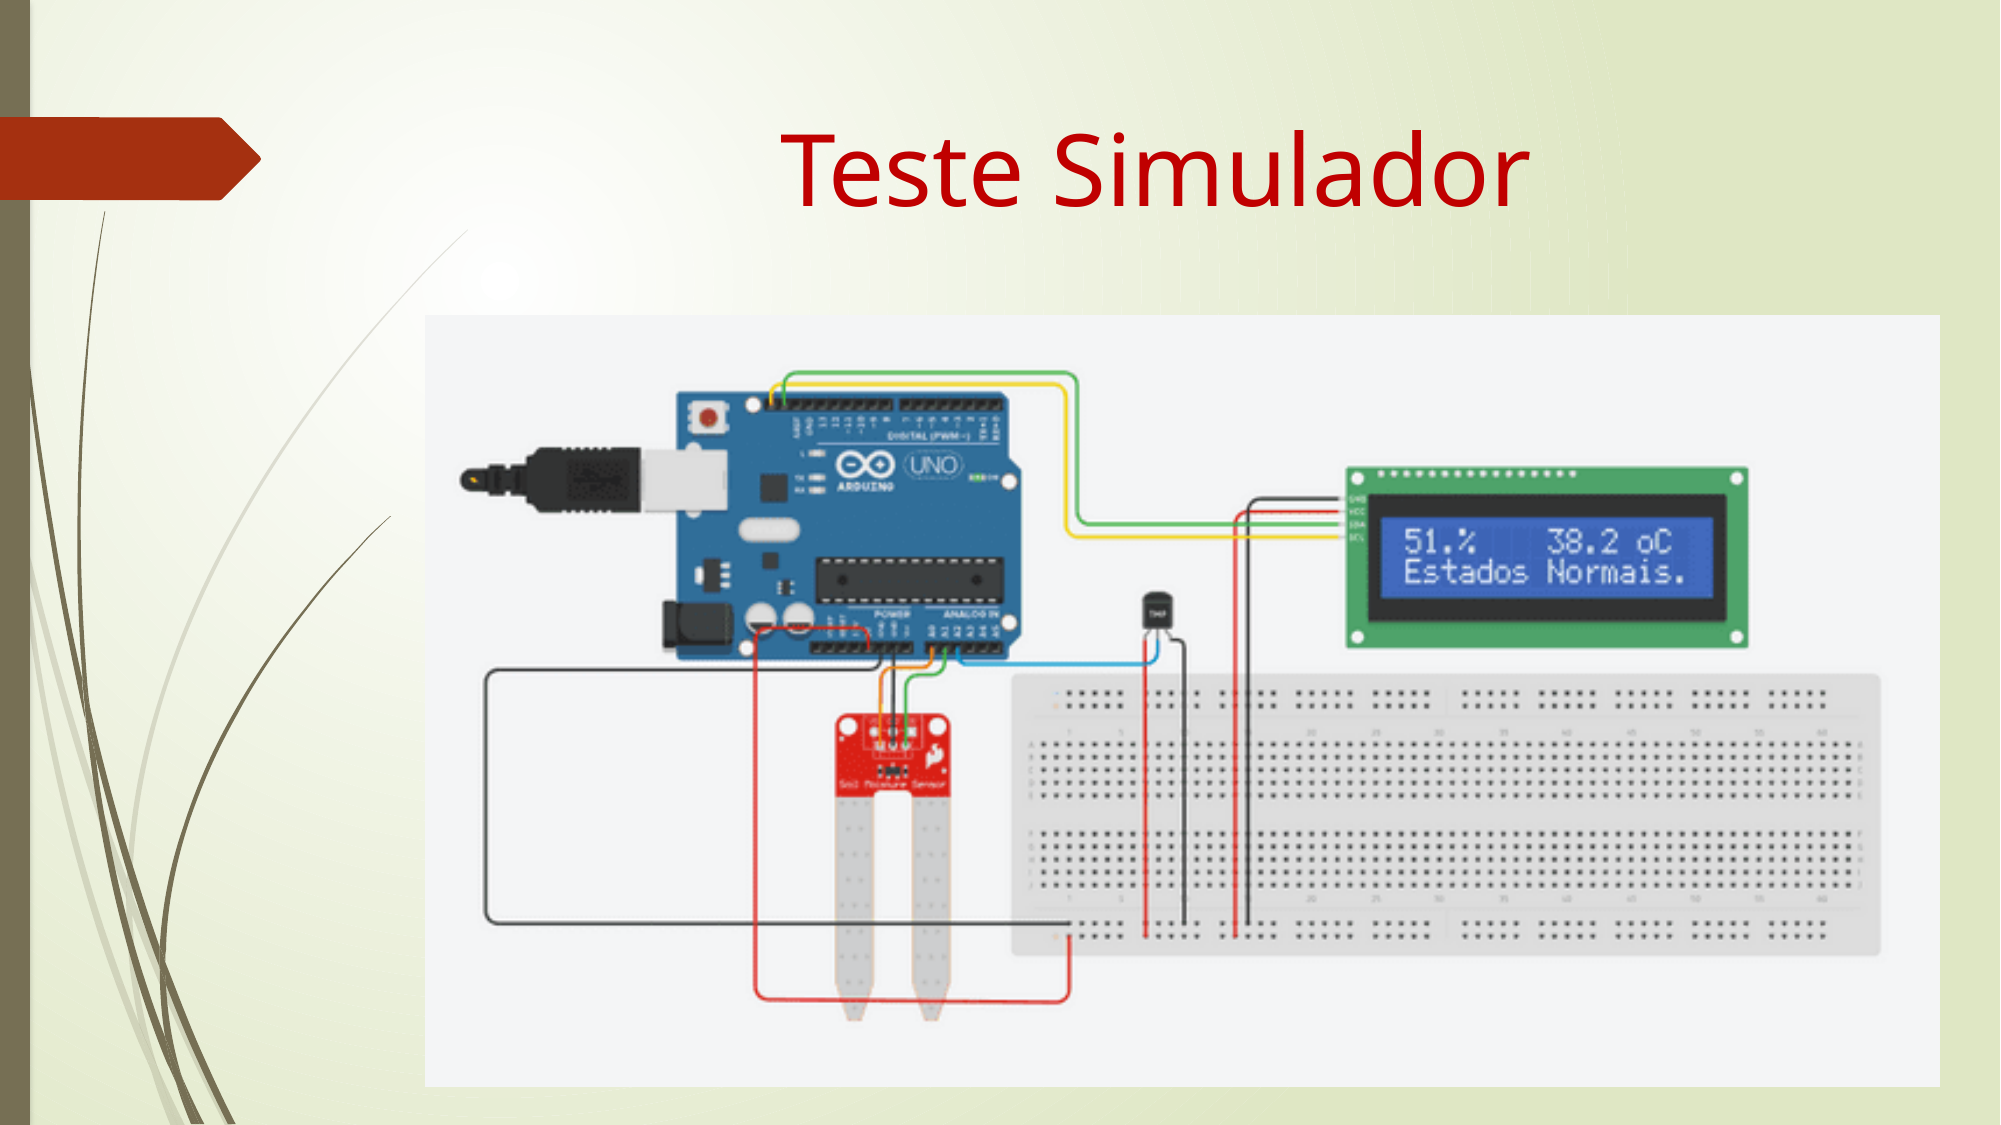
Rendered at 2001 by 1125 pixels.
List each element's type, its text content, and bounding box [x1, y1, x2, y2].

picture [425, 315, 1940, 1087]
title Teste Simulador [425, 61, 1888, 272]
